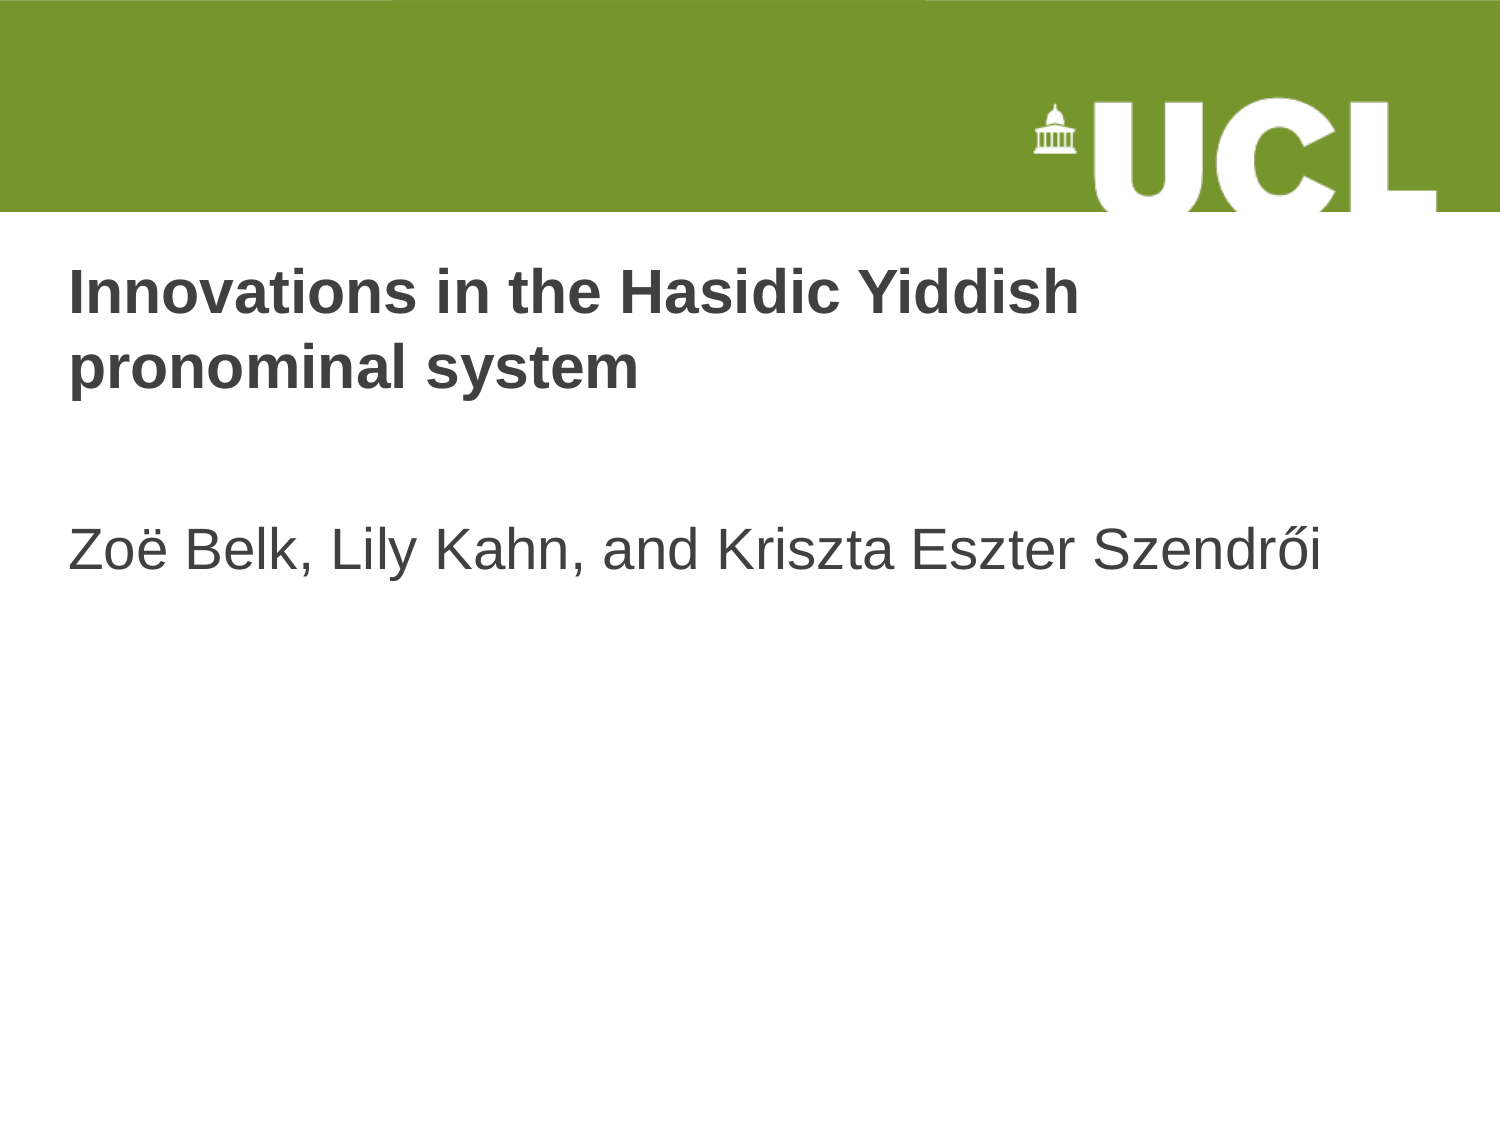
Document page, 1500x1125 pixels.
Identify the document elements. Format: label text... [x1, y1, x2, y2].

title Innovations in the Hasidic Yiddish pronominal system [53, 243, 1447, 468]
subtitle Zoë Belk, Lily Kahn, and Kriszta Eszter Szendrői [53, 503, 1447, 1012]
